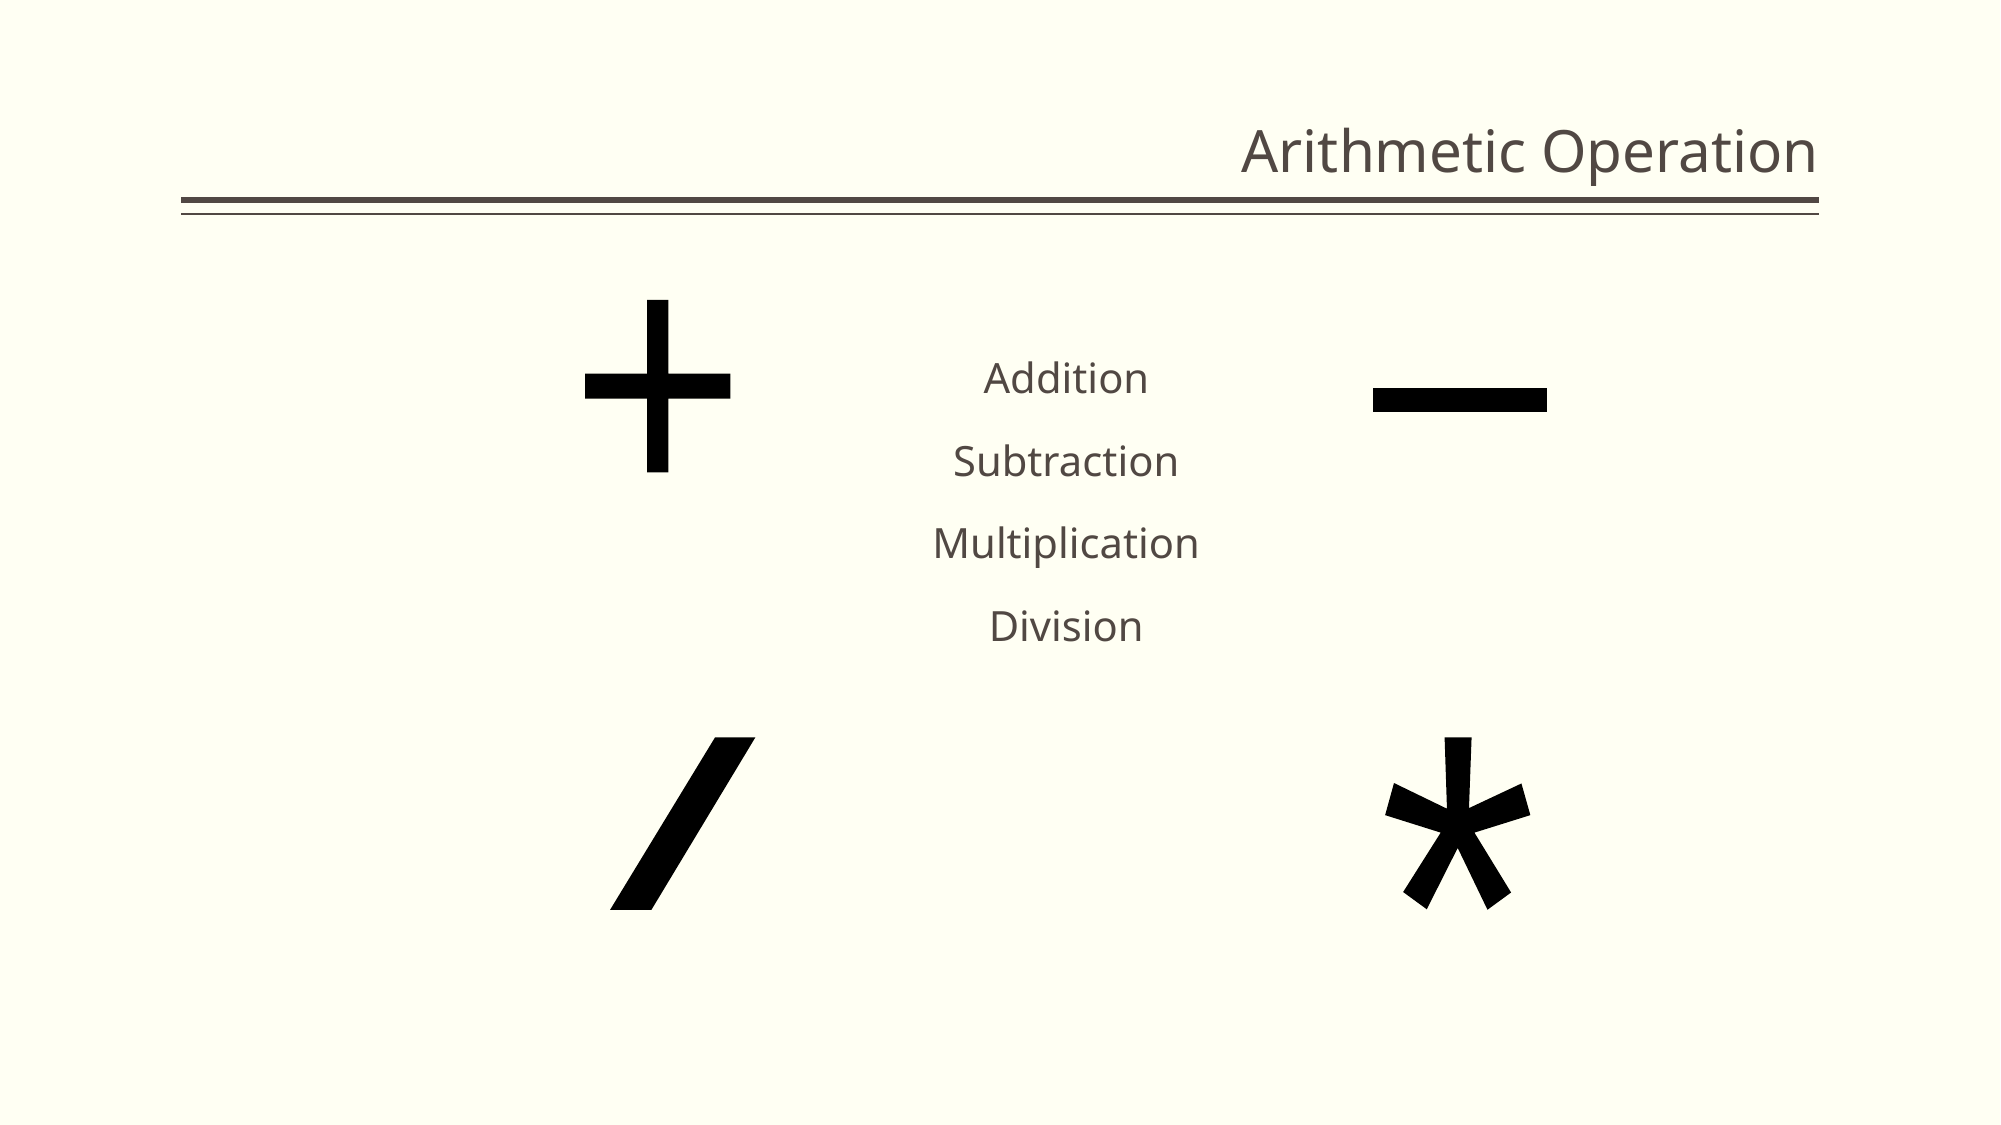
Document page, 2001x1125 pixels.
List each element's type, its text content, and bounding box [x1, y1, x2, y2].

title Arithmetic Operation [181, 12, 1819, 193]
text_box Addition Subtraction Multiplication Division [772, 349, 1360, 800]
